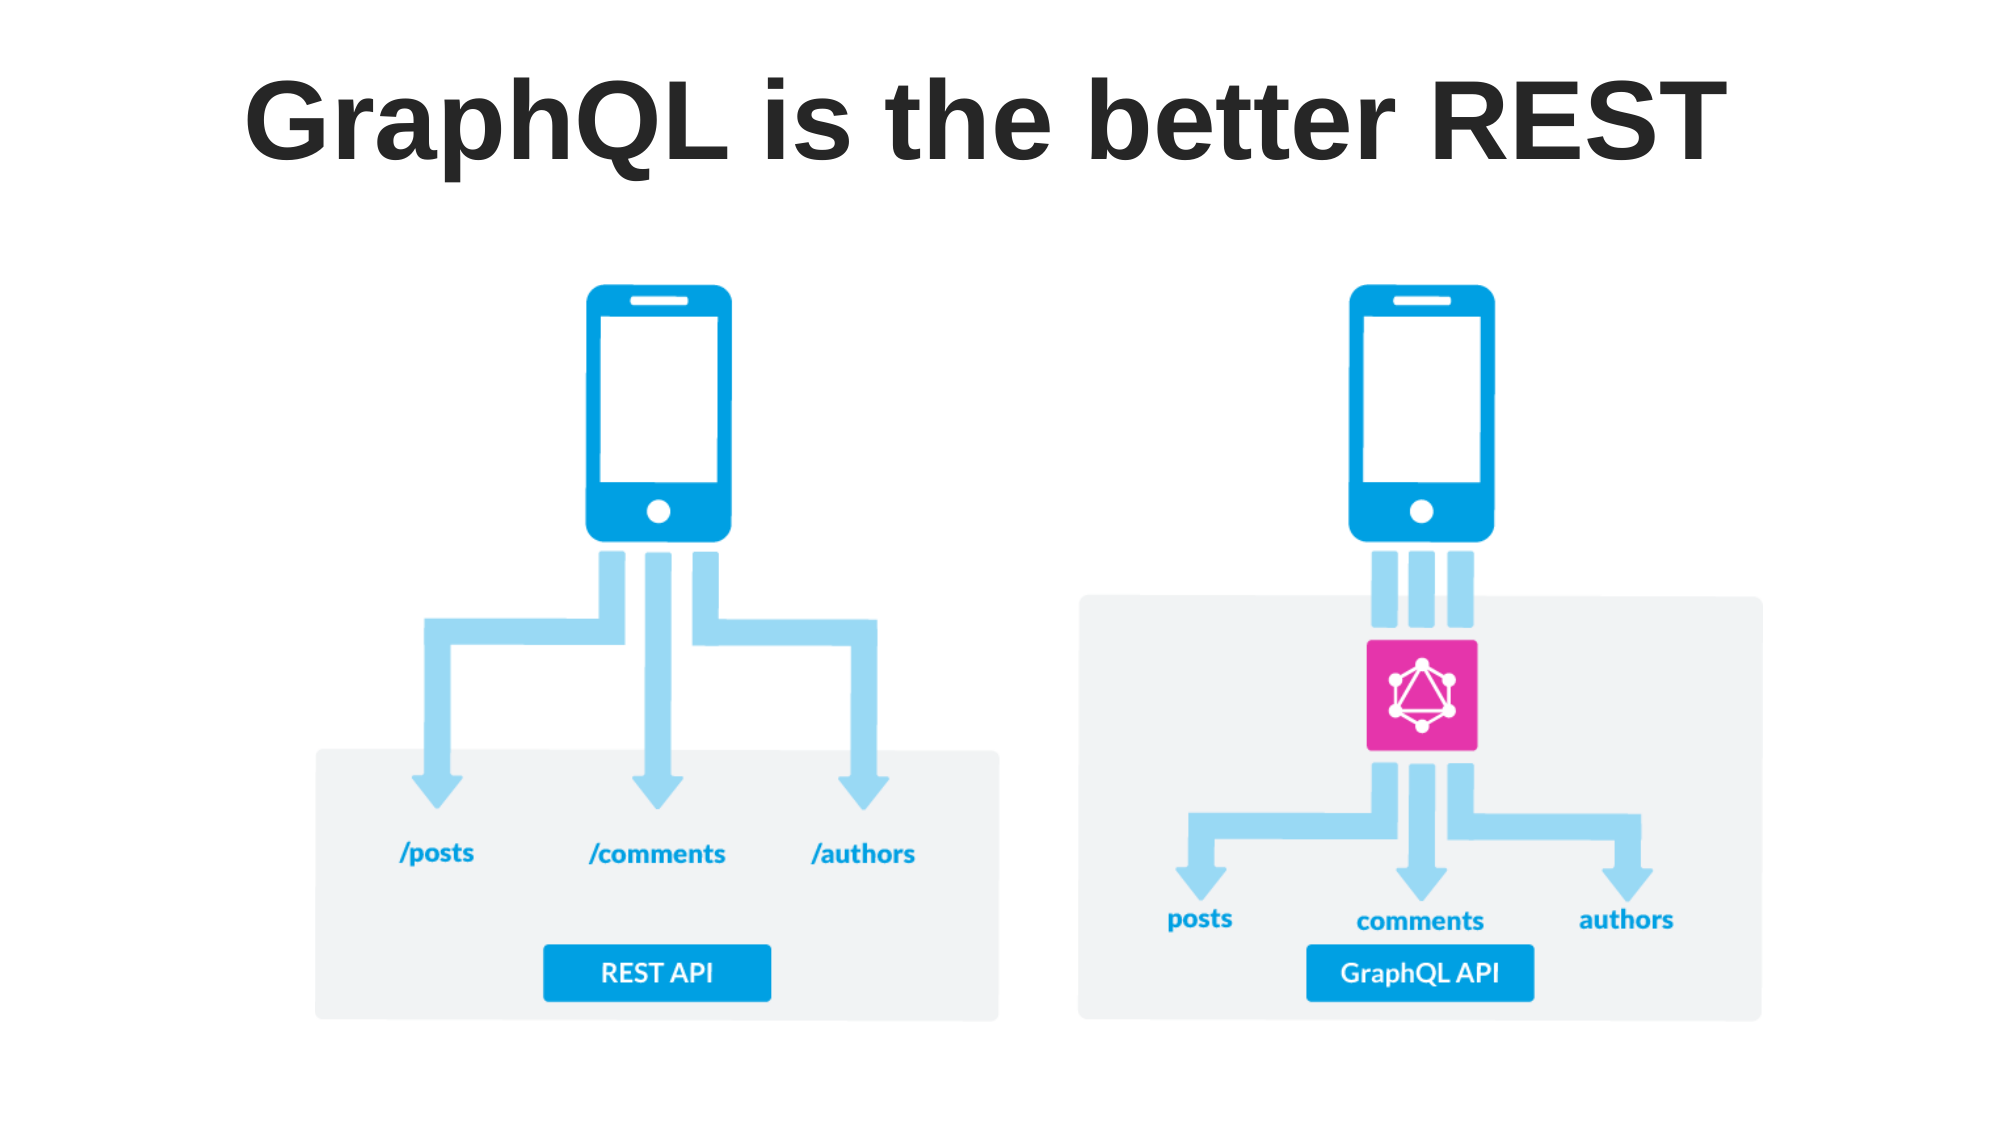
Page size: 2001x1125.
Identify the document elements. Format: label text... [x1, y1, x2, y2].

picture [314, 284, 1763, 1022]
text_box GraphQL is the better REST [53, 55, 1952, 175]
